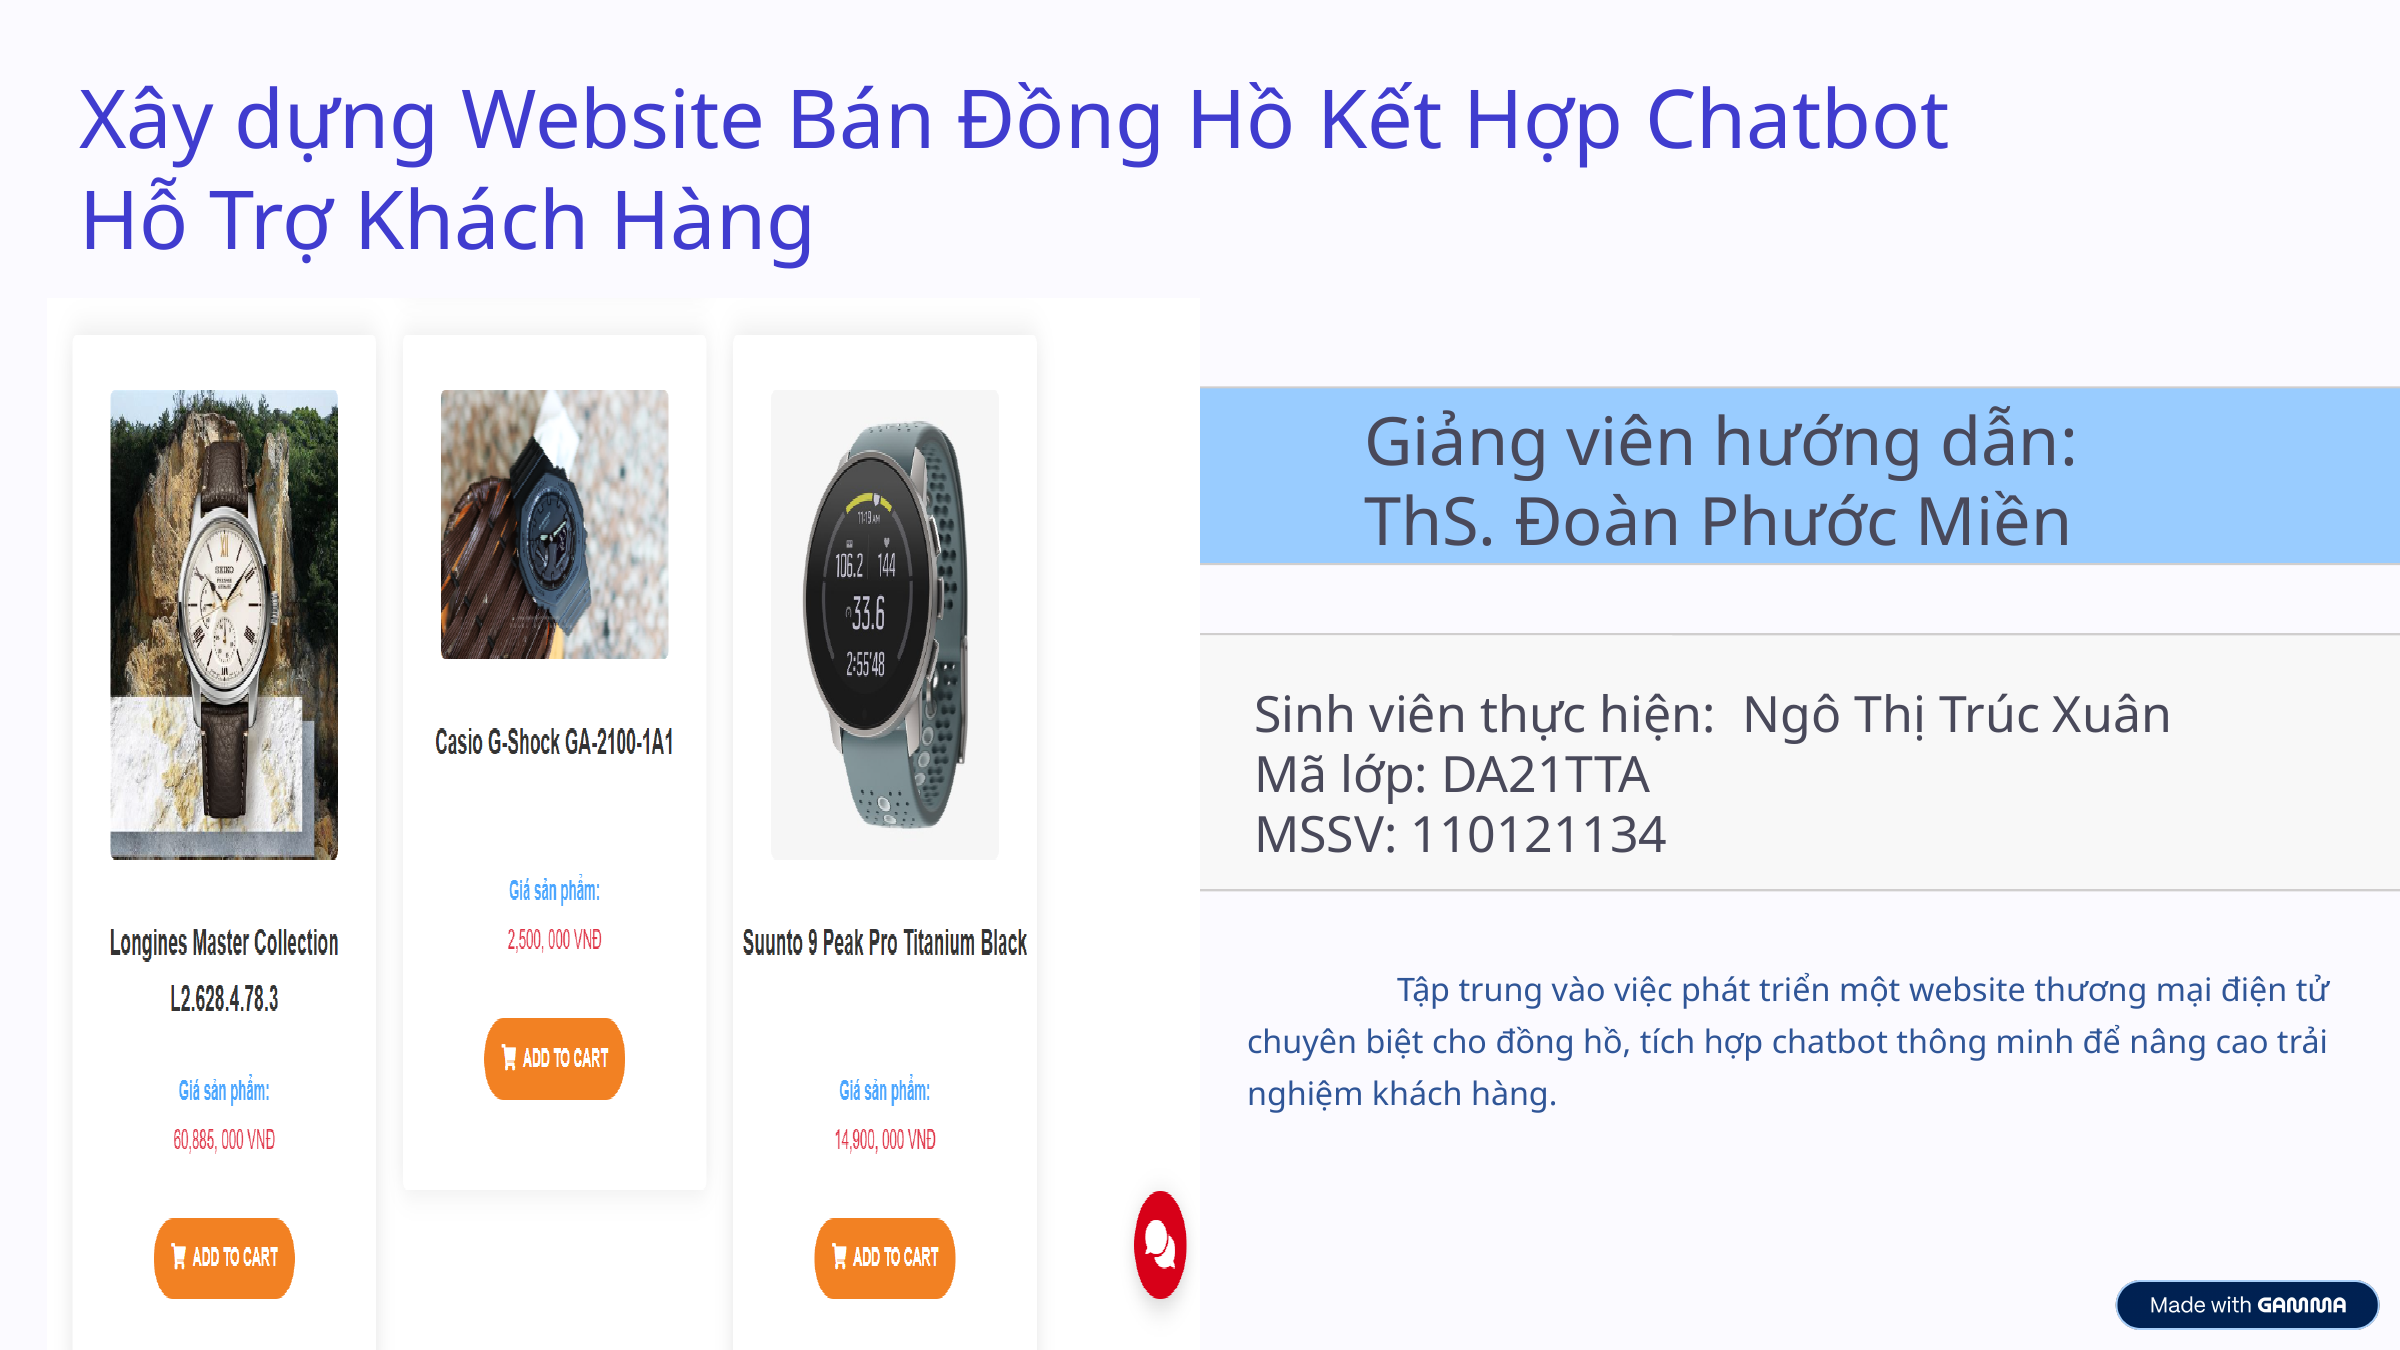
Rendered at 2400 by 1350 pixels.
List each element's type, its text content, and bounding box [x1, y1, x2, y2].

text_box [1200, 633, 2400, 892]
picture [2106, 1271, 2389, 1339]
text_box Sinh viên thực hiện: Ngô Thị Trúc Xuân Mã lớp: DA21TTA MSSV: 110121134 [1239, 674, 2400, 870]
text_box [1200, 386, 2400, 566]
text_box Tập trung vào việc phát triển một website thương mại điện tử chuyên biệt cho đồng hồ, tích hợp chatbot thông minh để nâng cao trải nghiệm khách hàng. [1247, 903, 2400, 1112]
text_box Xây dựng Website Bán Đồng Hồ Kết Hợp Chatbot Hỗ Trợ Khách Hàng [79, 63, 1995, 369]
text_box Giảng viên hướng dẫn: ThS. Đoàn Phước Miền [1349, 391, 2204, 566]
picture [47, 298, 1200, 1350]
